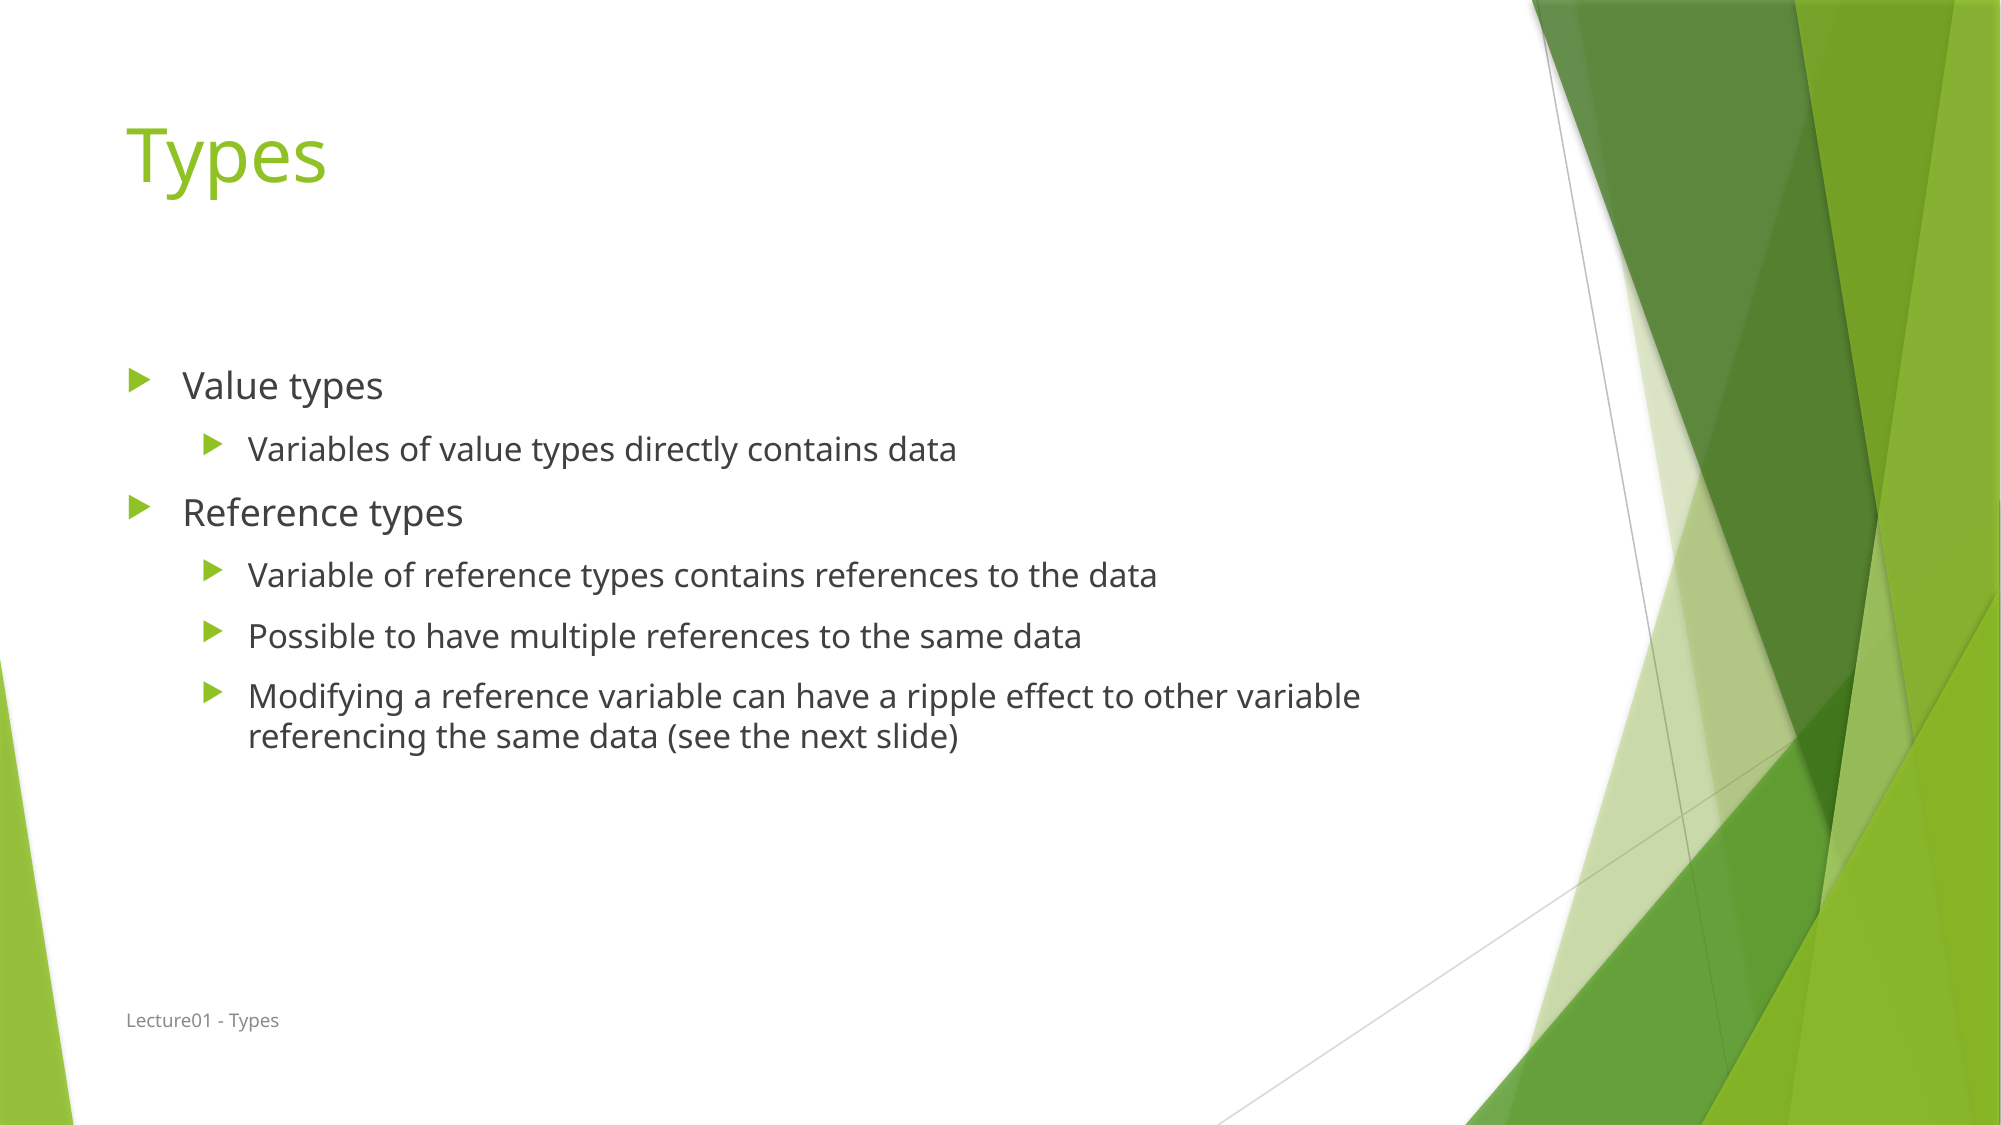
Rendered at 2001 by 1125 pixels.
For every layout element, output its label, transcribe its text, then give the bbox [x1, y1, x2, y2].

title Types [111, 99, 1522, 317]
list Value types Variables of value types directly contains data Reference types Variable of reference types contains references to the data Possible to have multiple references to the same data Modifying a reference variable can have a ripple effect to other variable referencing the same data (see the next slide) [111, 354, 1522, 992]
footer Lecture01 - Types [111, 991, 1145, 1051]
